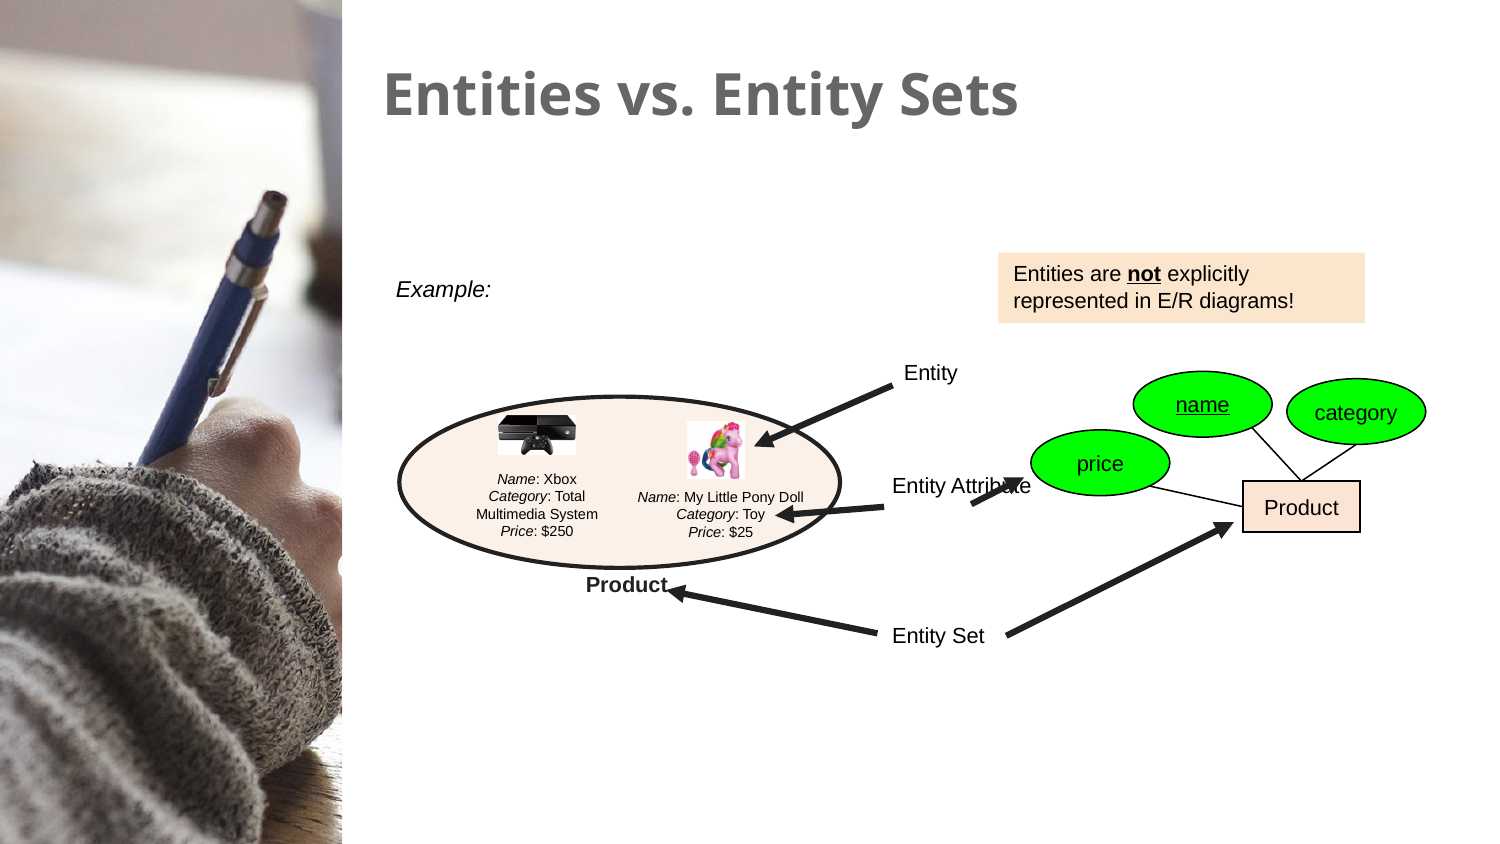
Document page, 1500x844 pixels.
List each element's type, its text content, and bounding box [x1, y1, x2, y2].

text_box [970, 477, 1025, 505]
text_box [399, 434, 437, 531]
text_box [486, 396, 748, 419]
text_box Entities are not explicitly represented in E/R diagrams! [998, 252, 1365, 324]
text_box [1006, 521, 1235, 637]
text_box [512, 557, 728, 566]
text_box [1030, 371, 1426, 533]
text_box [442, 415, 632, 549]
text_box [825, 454, 841, 505]
text_box Entity Attribute [877, 464, 1025, 535]
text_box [620, 420, 821, 549]
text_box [774, 506, 885, 516]
text_box Example: [380, 267, 601, 326]
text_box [665, 589, 878, 634]
text_box Entity Set [877, 614, 1007, 658]
picture [0, 0, 343, 844]
text_box Entity [888, 350, 977, 394]
title Entities vs. Entity Sets [367, 42, 1464, 233]
text_box Product [570, 563, 689, 606]
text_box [753, 385, 893, 447]
